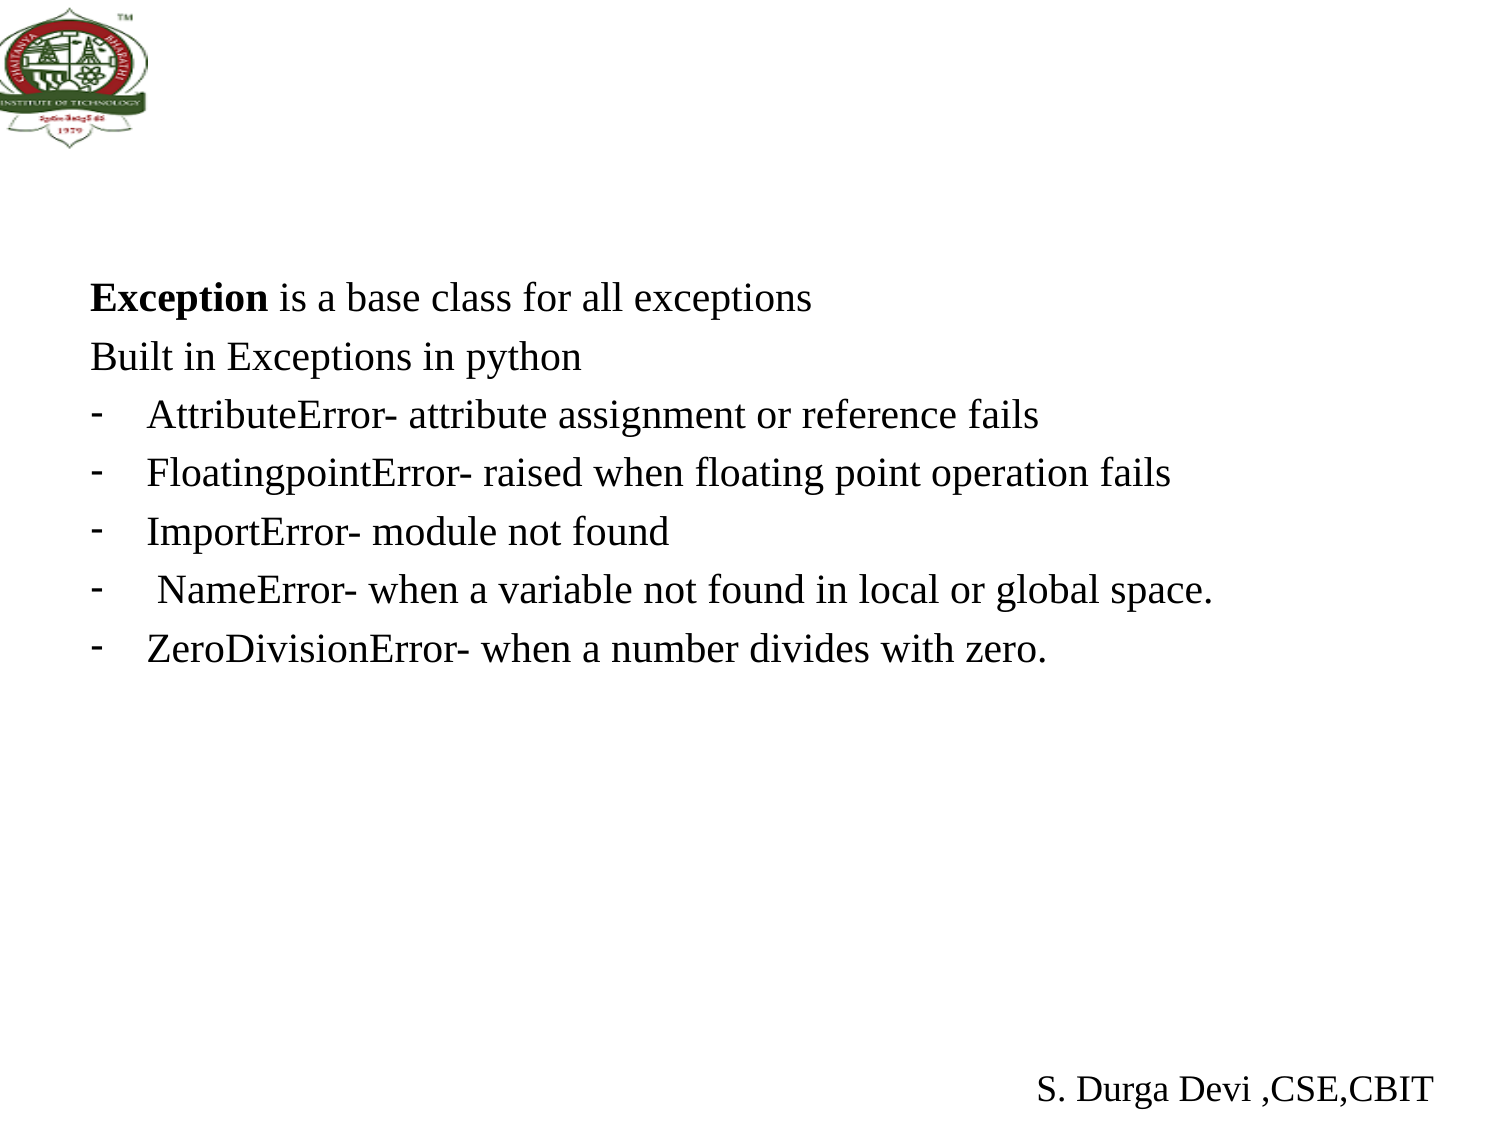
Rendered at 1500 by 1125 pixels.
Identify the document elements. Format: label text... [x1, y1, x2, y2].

text_box S. Durga Devi ,CSE,CBIT [1021, 1057, 1471, 1117]
list Exception is a base class for all exceptions Built in Exceptions in python AttributeError- attribute assignment or reference fails FloatingpointError- raised when floating point operation fails ImportError- module not found NameError- when a variable not found in local or global space. ZeroDivisionError- when a number divides with zero. [75, 262, 1425, 1005]
picture [0, 6, 148, 150]
